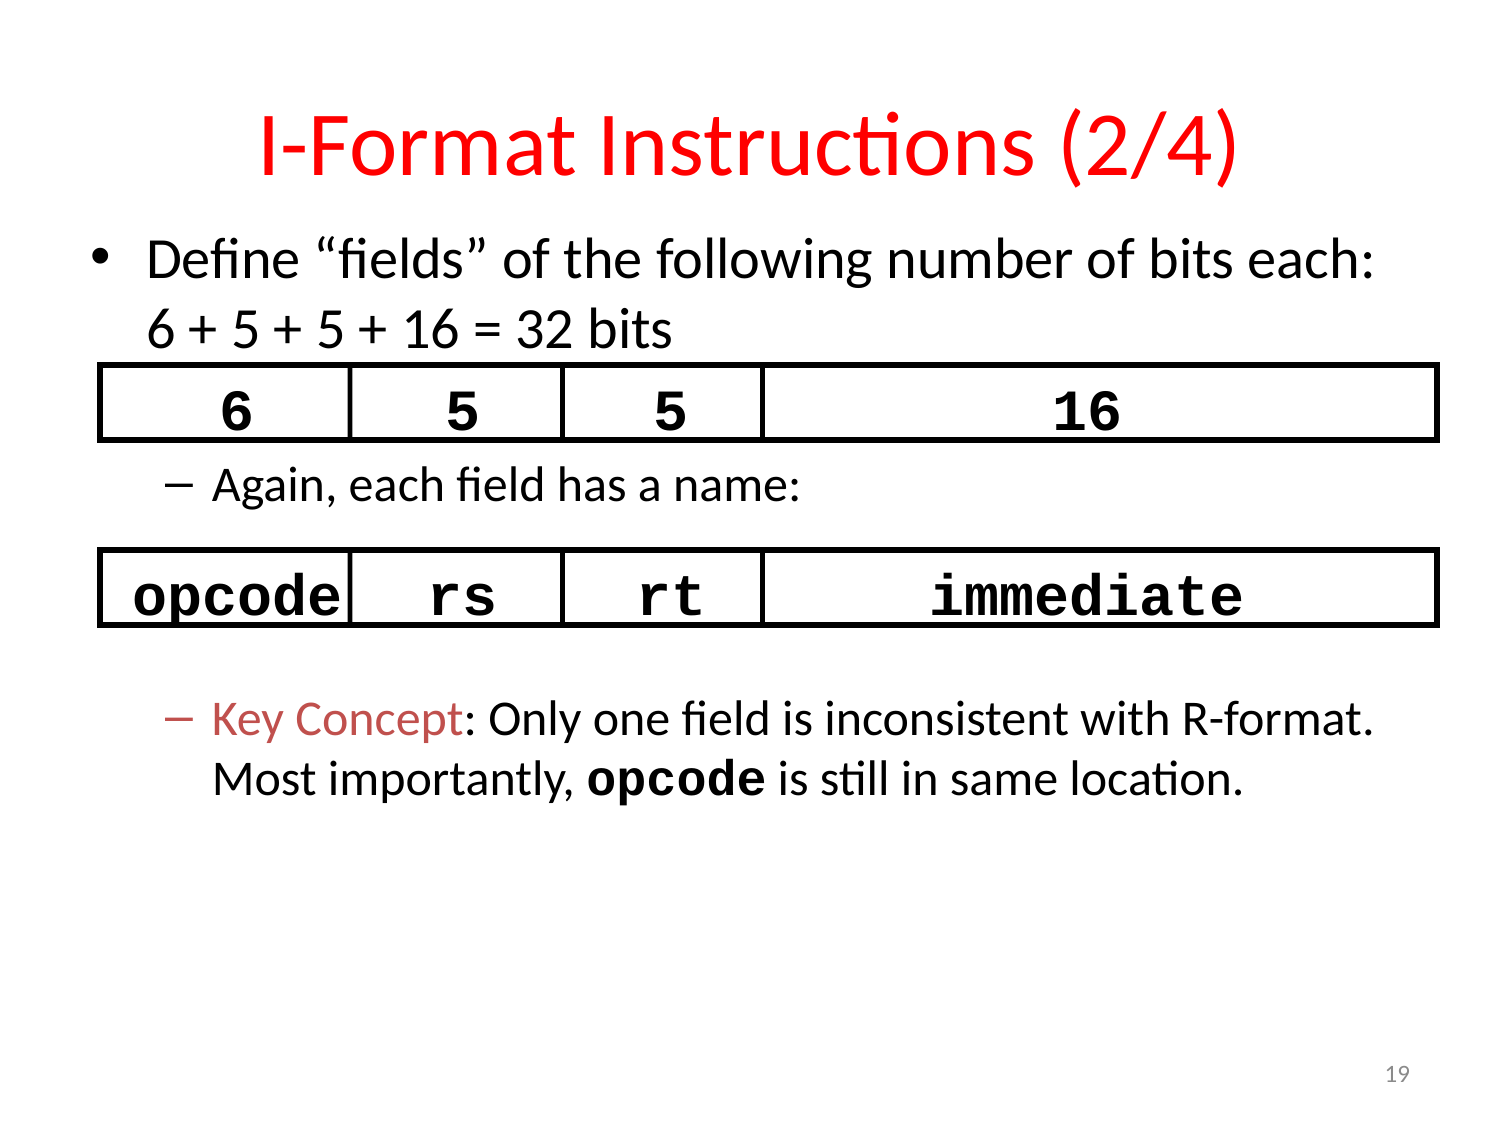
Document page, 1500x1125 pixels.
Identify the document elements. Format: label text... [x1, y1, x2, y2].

list Define “fields” of the following number of bits each: 6 + 5 + 5 + 16 = 32 bits Again, each field has a name: Key Concept: Only one field is inconsistent with R-format. Most importantly, opcode is still in same location. [75, 212, 1413, 875]
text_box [99, 549, 1438, 711]
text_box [99, 364, 1438, 526]
title I-Format Instructions (2/4) [75, 45, 1425, 233]
slide_number 19 [1074, 1042, 1425, 1103]
